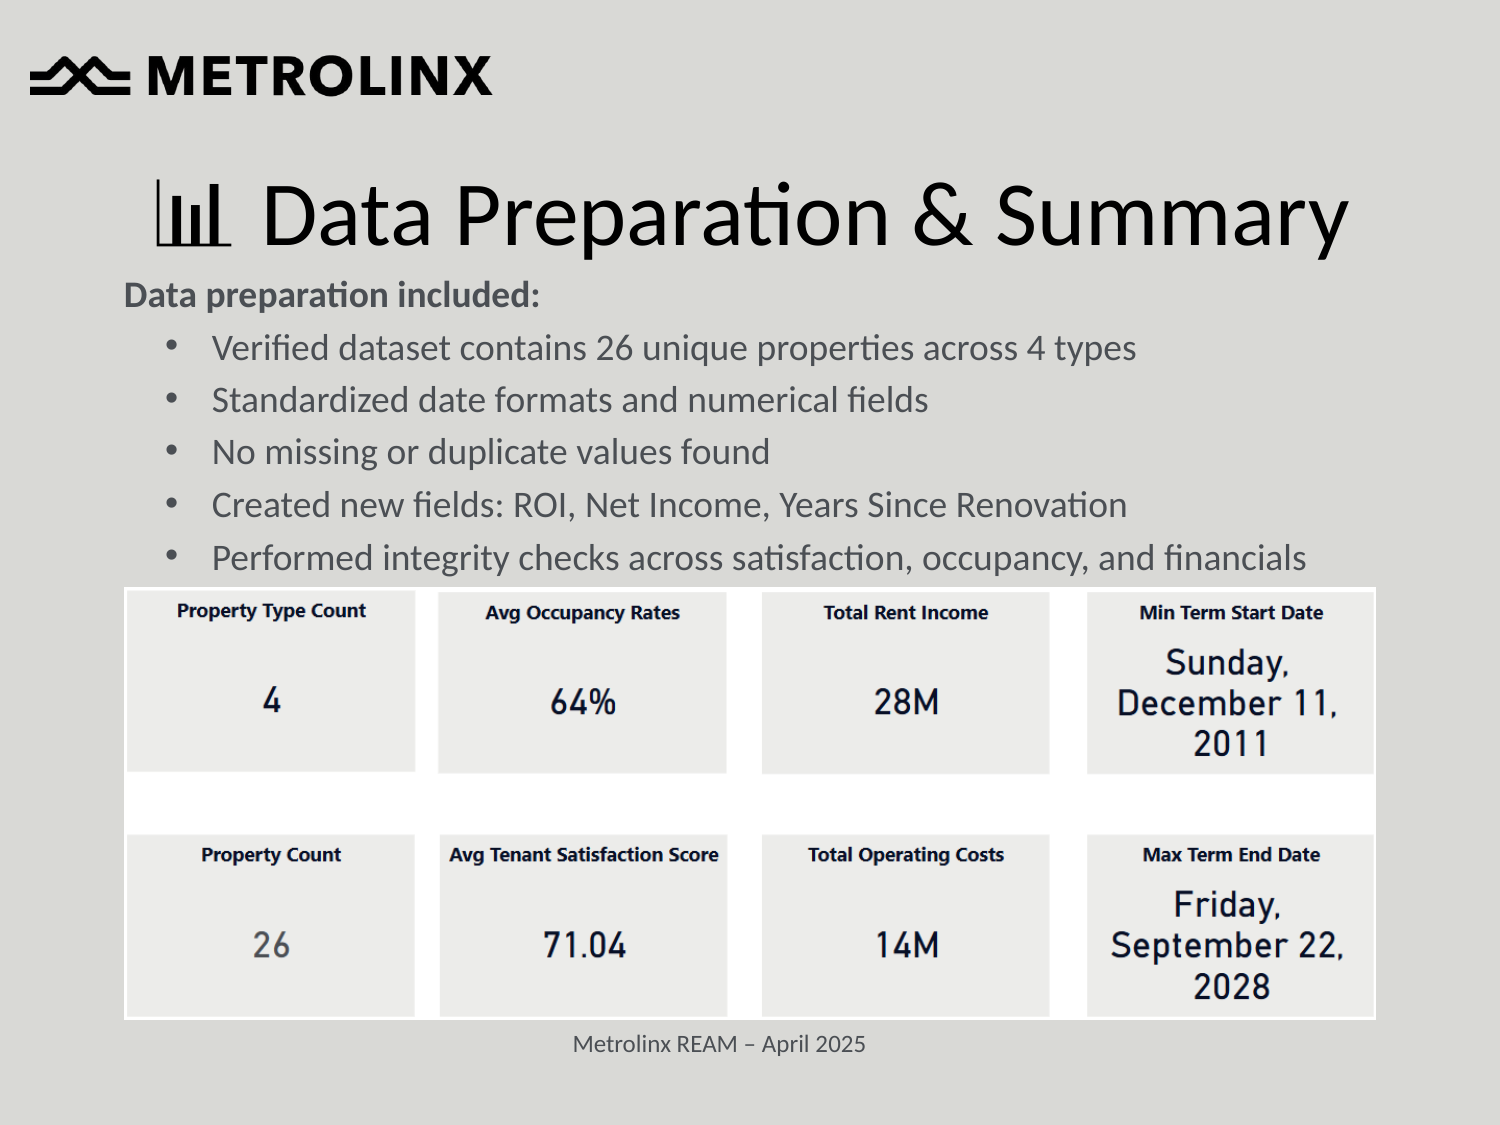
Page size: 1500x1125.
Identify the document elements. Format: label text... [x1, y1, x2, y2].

title 📊 Data Preparation & Summary [75, 114, 1425, 262]
list Data preparation included: Verified dataset contains 26 unique properties across 4 types Standardized date formats and numerical fields No missing or duplicate values found Created new fields: ROI, Net Income, Years Since Renovation Performed integrity checks across satisfaction, occupancy, and financials [75, 262, 1425, 1005]
picture [29, 29, 498, 121]
picture [124, 587, 1376, 1021]
text_box Metrolinx REAM – April 2025 [557, 1029, 882, 1065]
